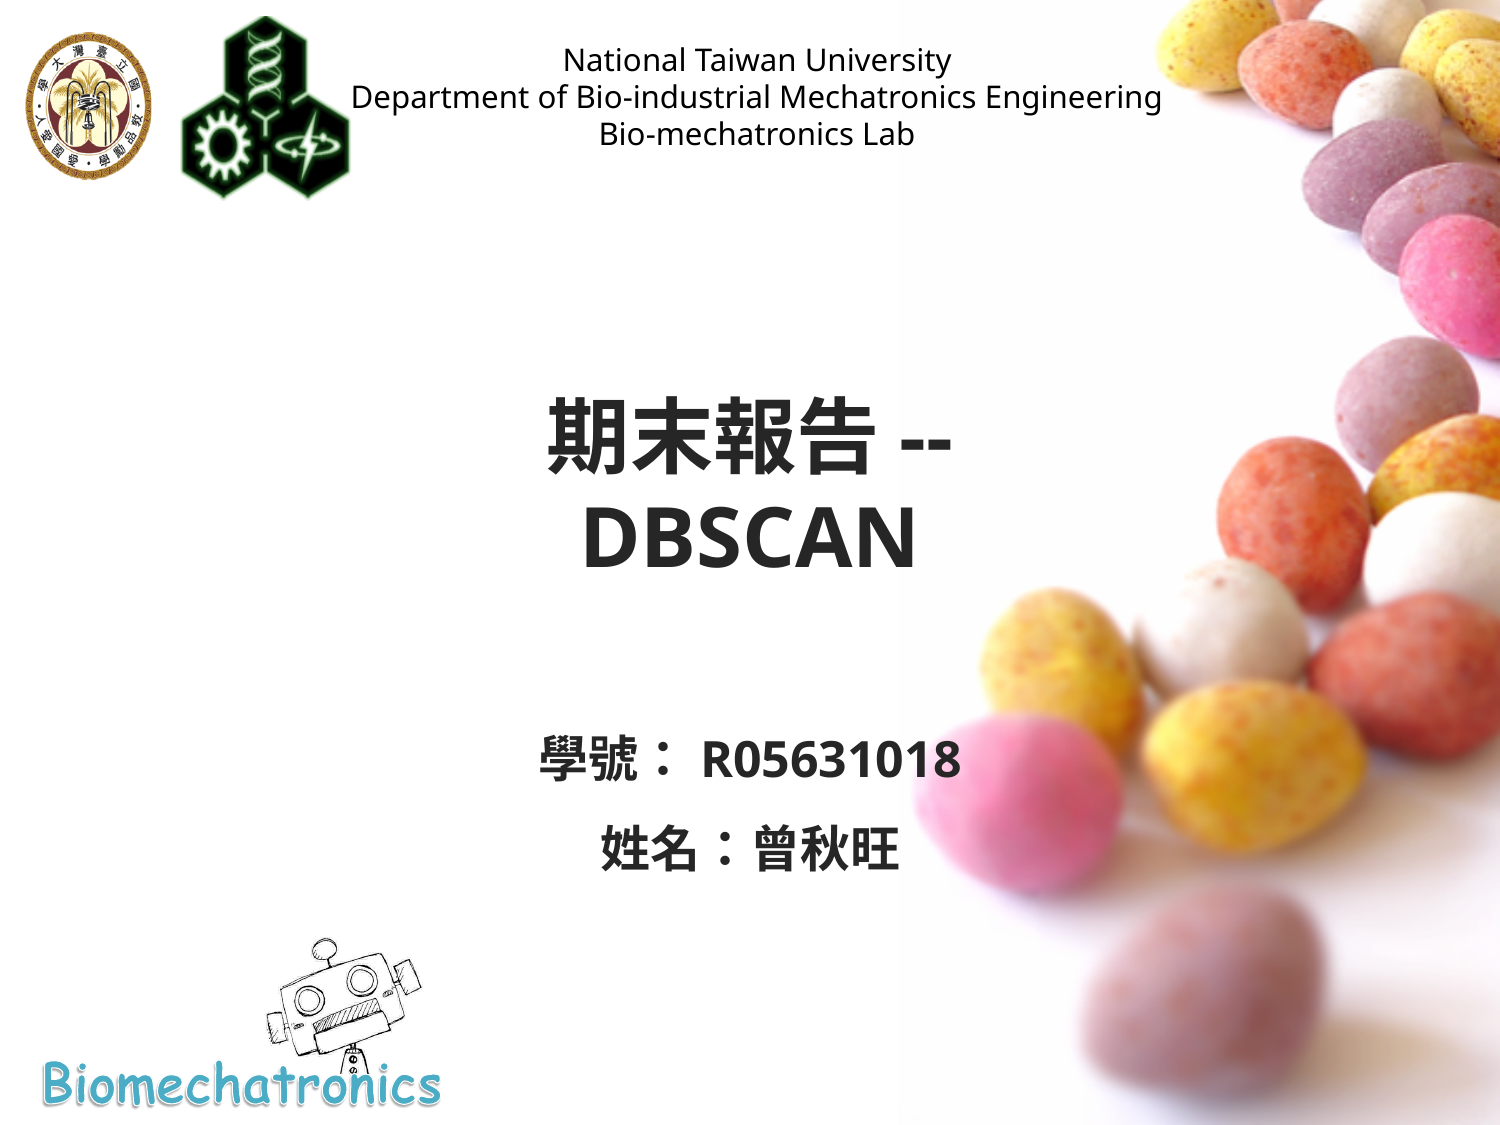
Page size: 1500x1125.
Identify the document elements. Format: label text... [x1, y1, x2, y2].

subtitle 學號：R05631018 姓名：曾秋旺 [283, 643, 1217, 932]
picture [180, 16, 356, 201]
picture [25, 32, 152, 182]
title 期末報告-- DBSCAN [179, 353, 1321, 615]
picture [898, 0, 1500, 1125]
